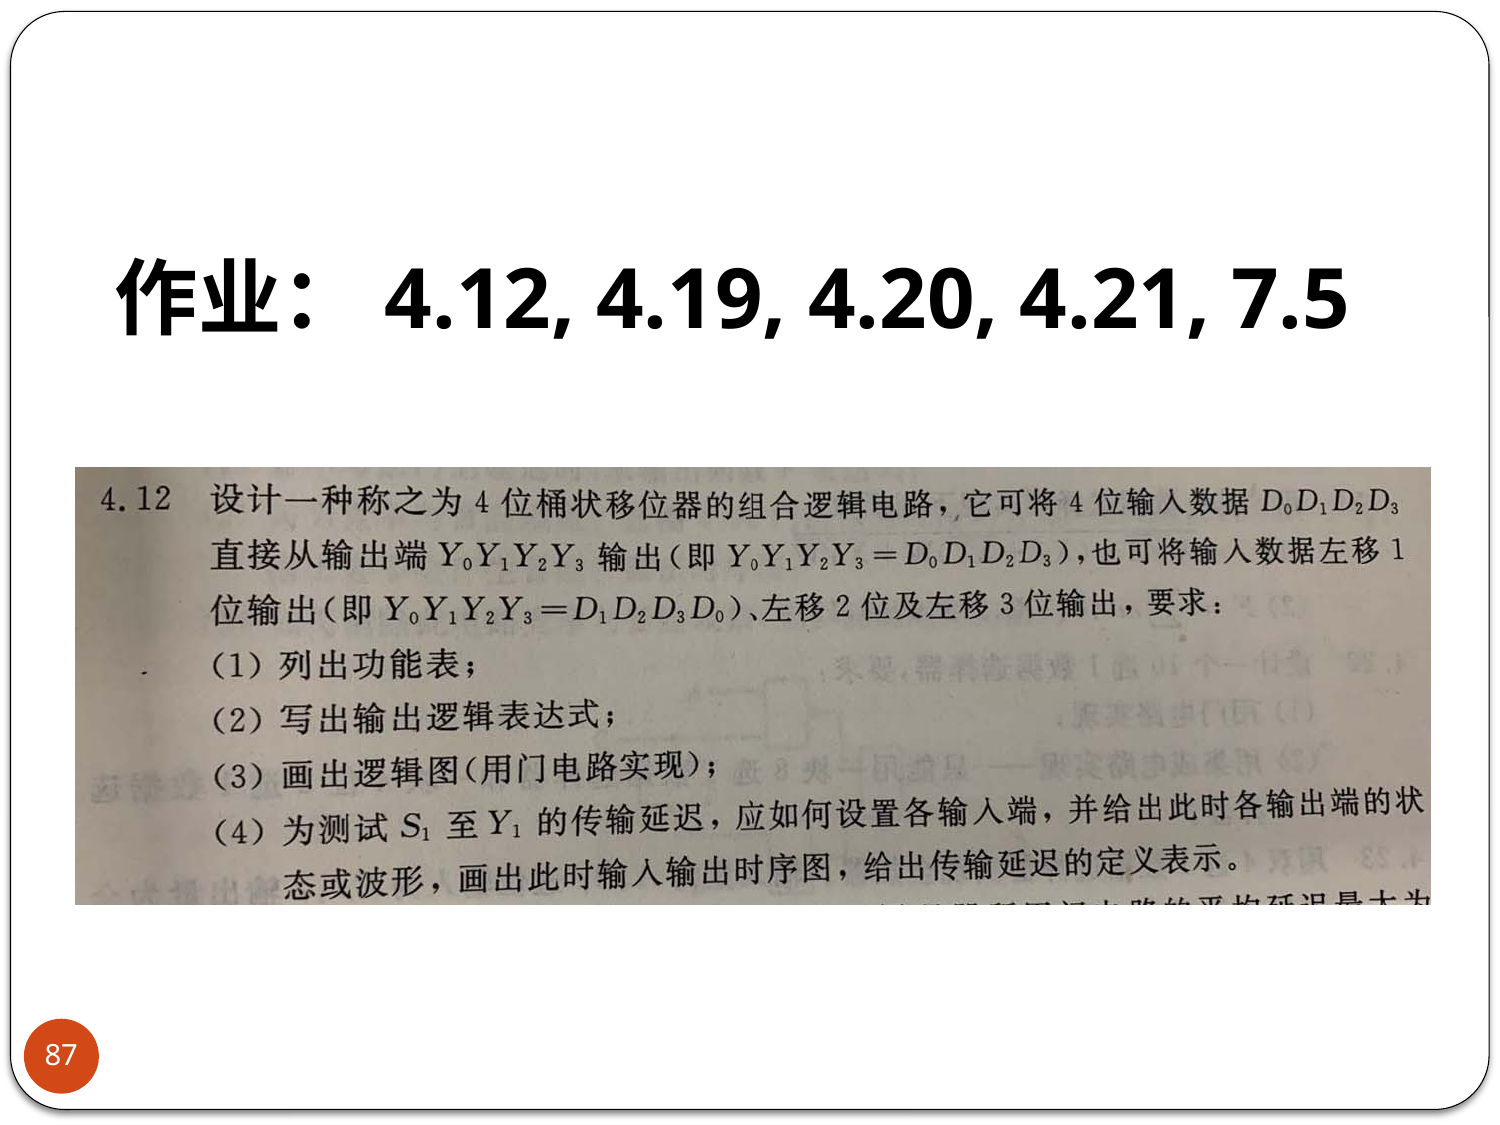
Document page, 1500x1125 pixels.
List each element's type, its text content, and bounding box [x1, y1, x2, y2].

picture [75, 467, 1431, 906]
slide_number 87 [23, 1018, 99, 1094]
list 作业：4.12, 4.19, 4.20, 4.21, 7.5 [100, 237, 1471, 988]
